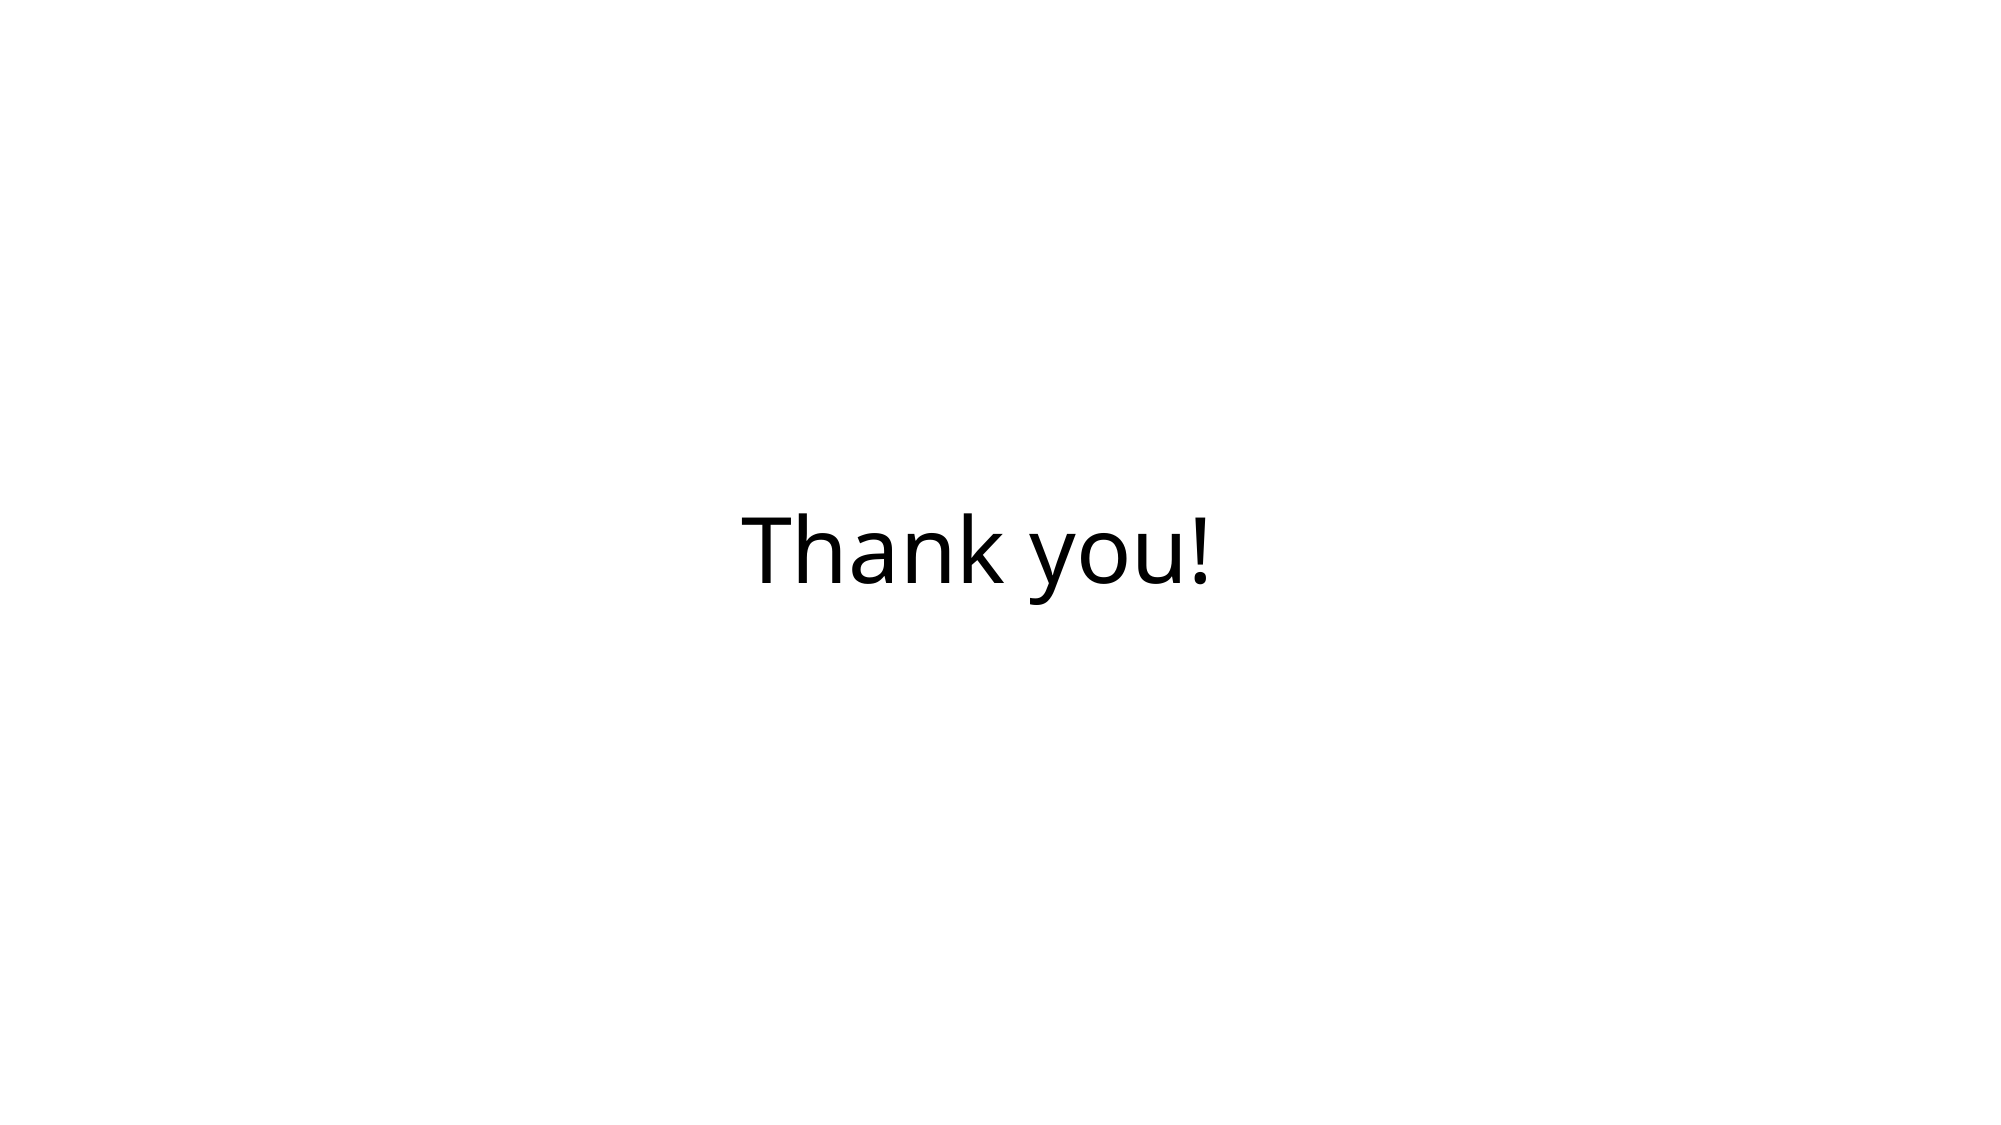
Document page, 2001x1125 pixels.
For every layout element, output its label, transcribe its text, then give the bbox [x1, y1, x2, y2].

text_box Thank you! [521, 484, 1433, 609]
